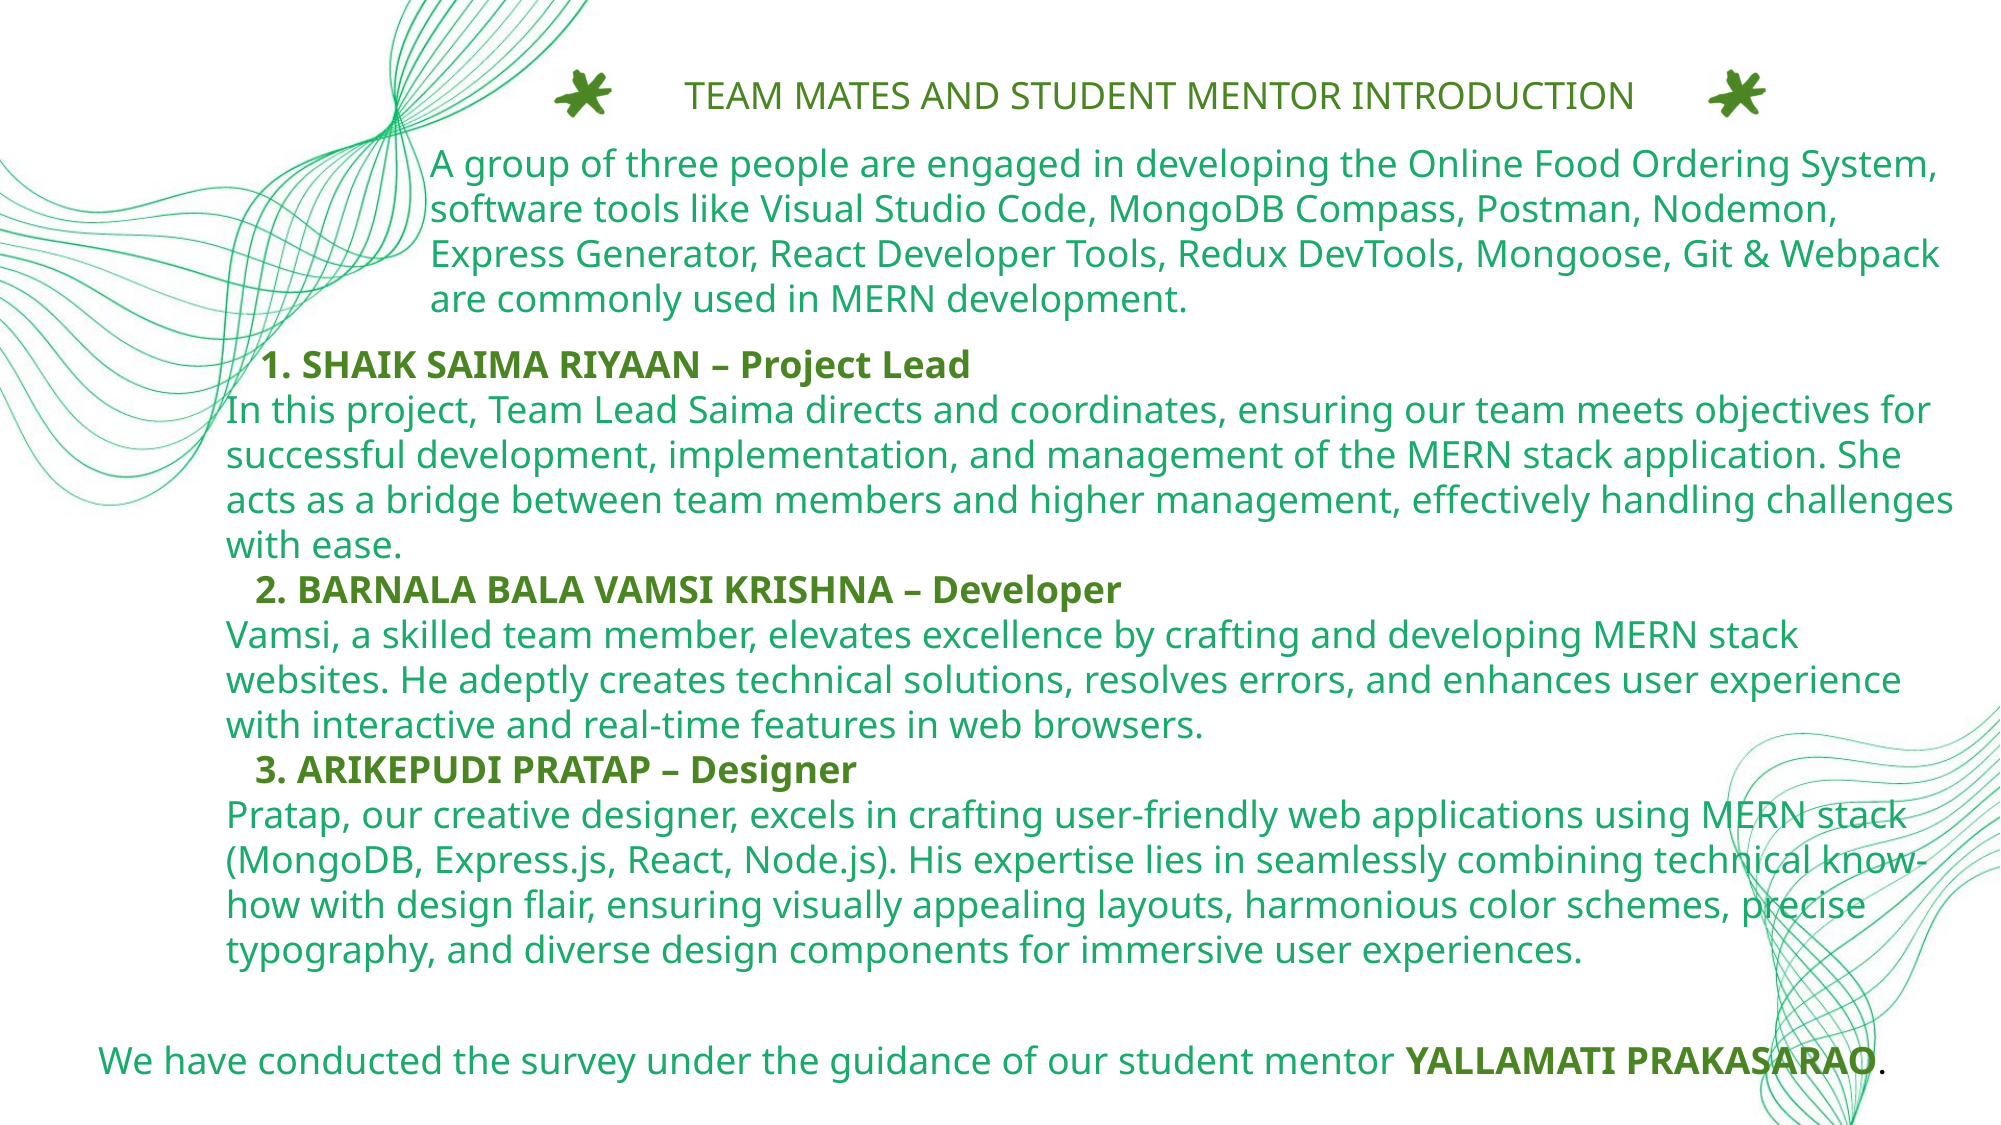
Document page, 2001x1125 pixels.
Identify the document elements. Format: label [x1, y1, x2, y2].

picture [553, 68, 614, 121]
list [0, 0, 2000, 1125]
picture [1707, 68, 1768, 121]
